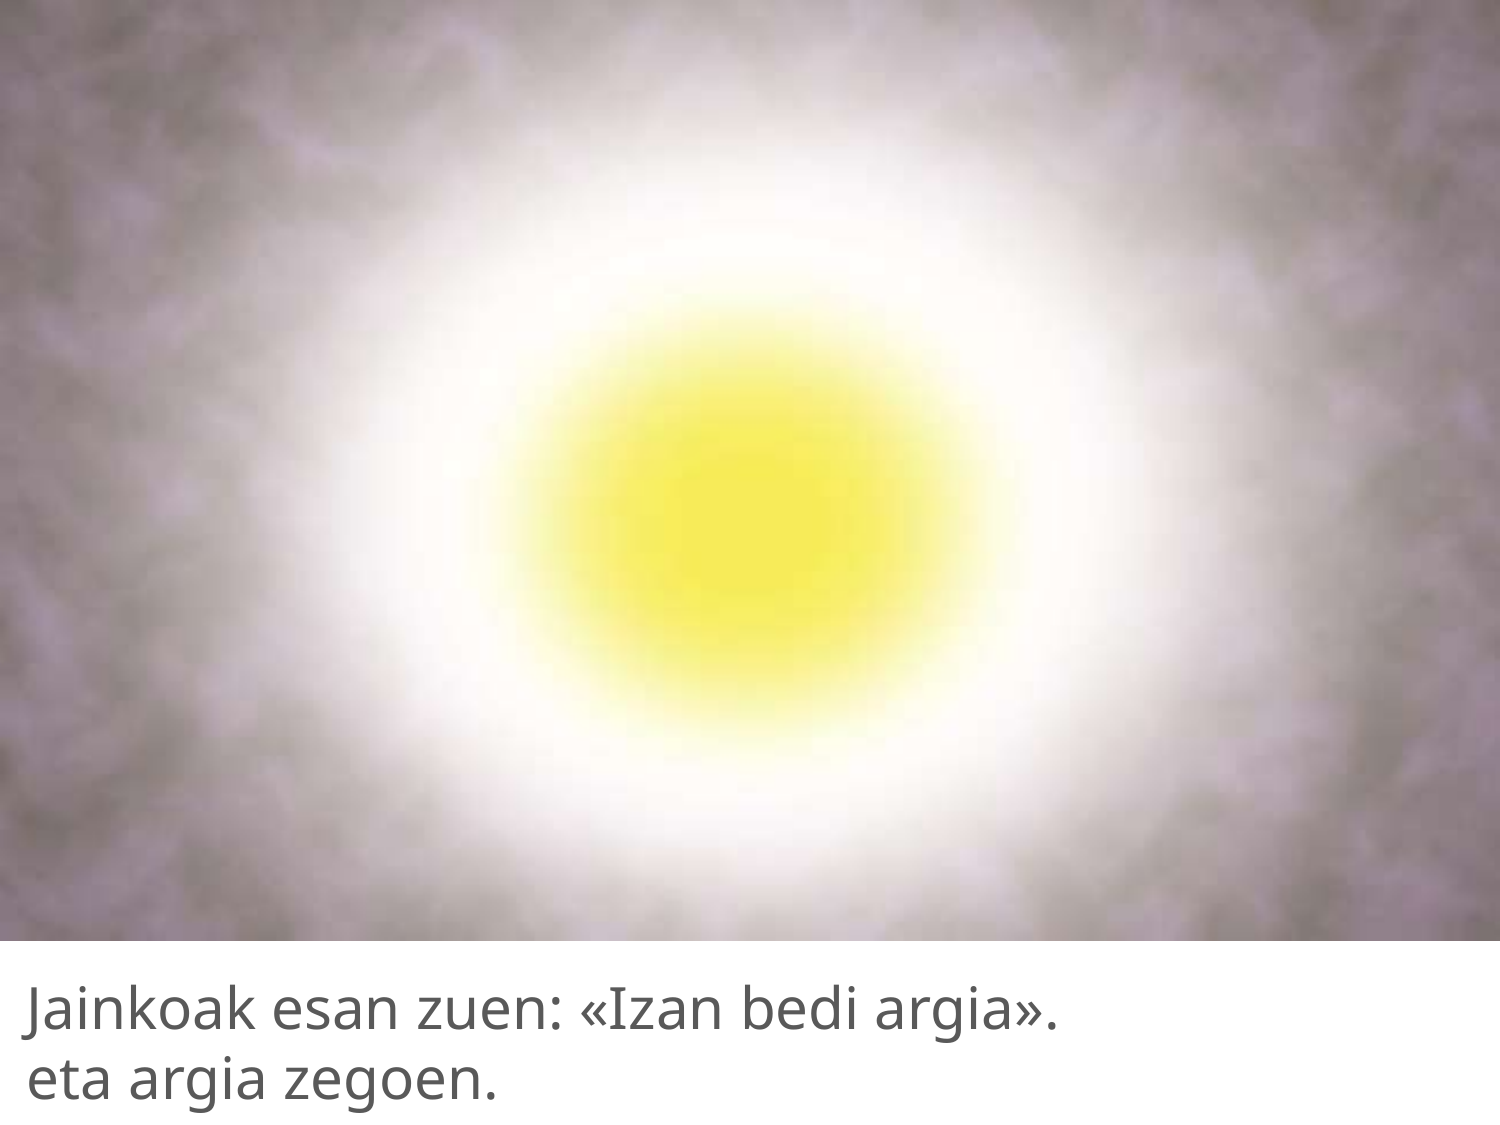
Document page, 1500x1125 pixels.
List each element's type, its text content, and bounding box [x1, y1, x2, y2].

text_box Jainkoak esan zuen: «Izan bedi argia». eta argia zegoen. [11, 964, 1483, 1125]
picture [0, 0, 1500, 941]
